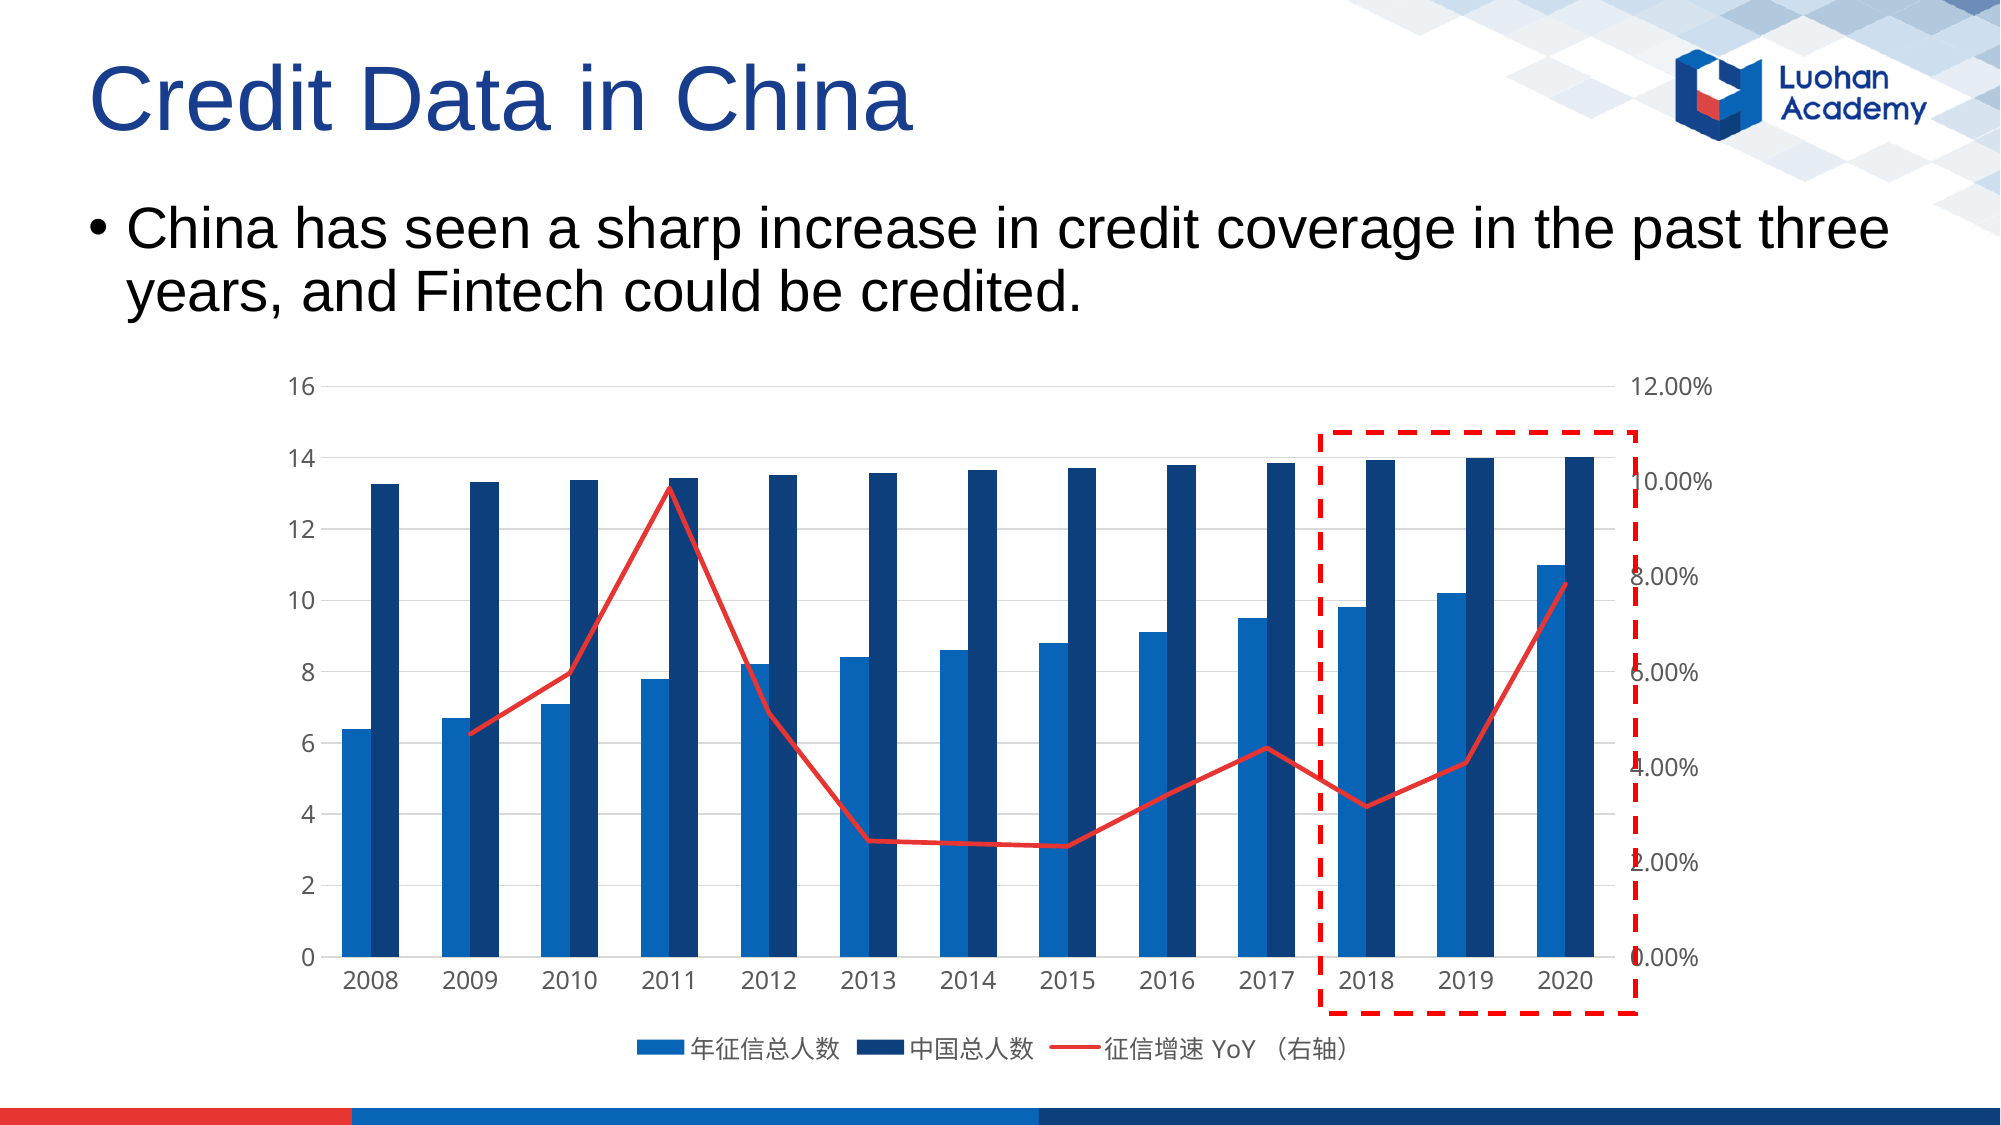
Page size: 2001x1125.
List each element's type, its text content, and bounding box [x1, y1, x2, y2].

chart [257, 354, 1743, 1072]
title Credit Data in China [73, 31, 1929, 171]
list China has seen a sharp increase in credit coverage in the past three years, and Fintech could be credited. [73, 190, 1929, 1014]
picture [0, 0, 2001, 1125]
